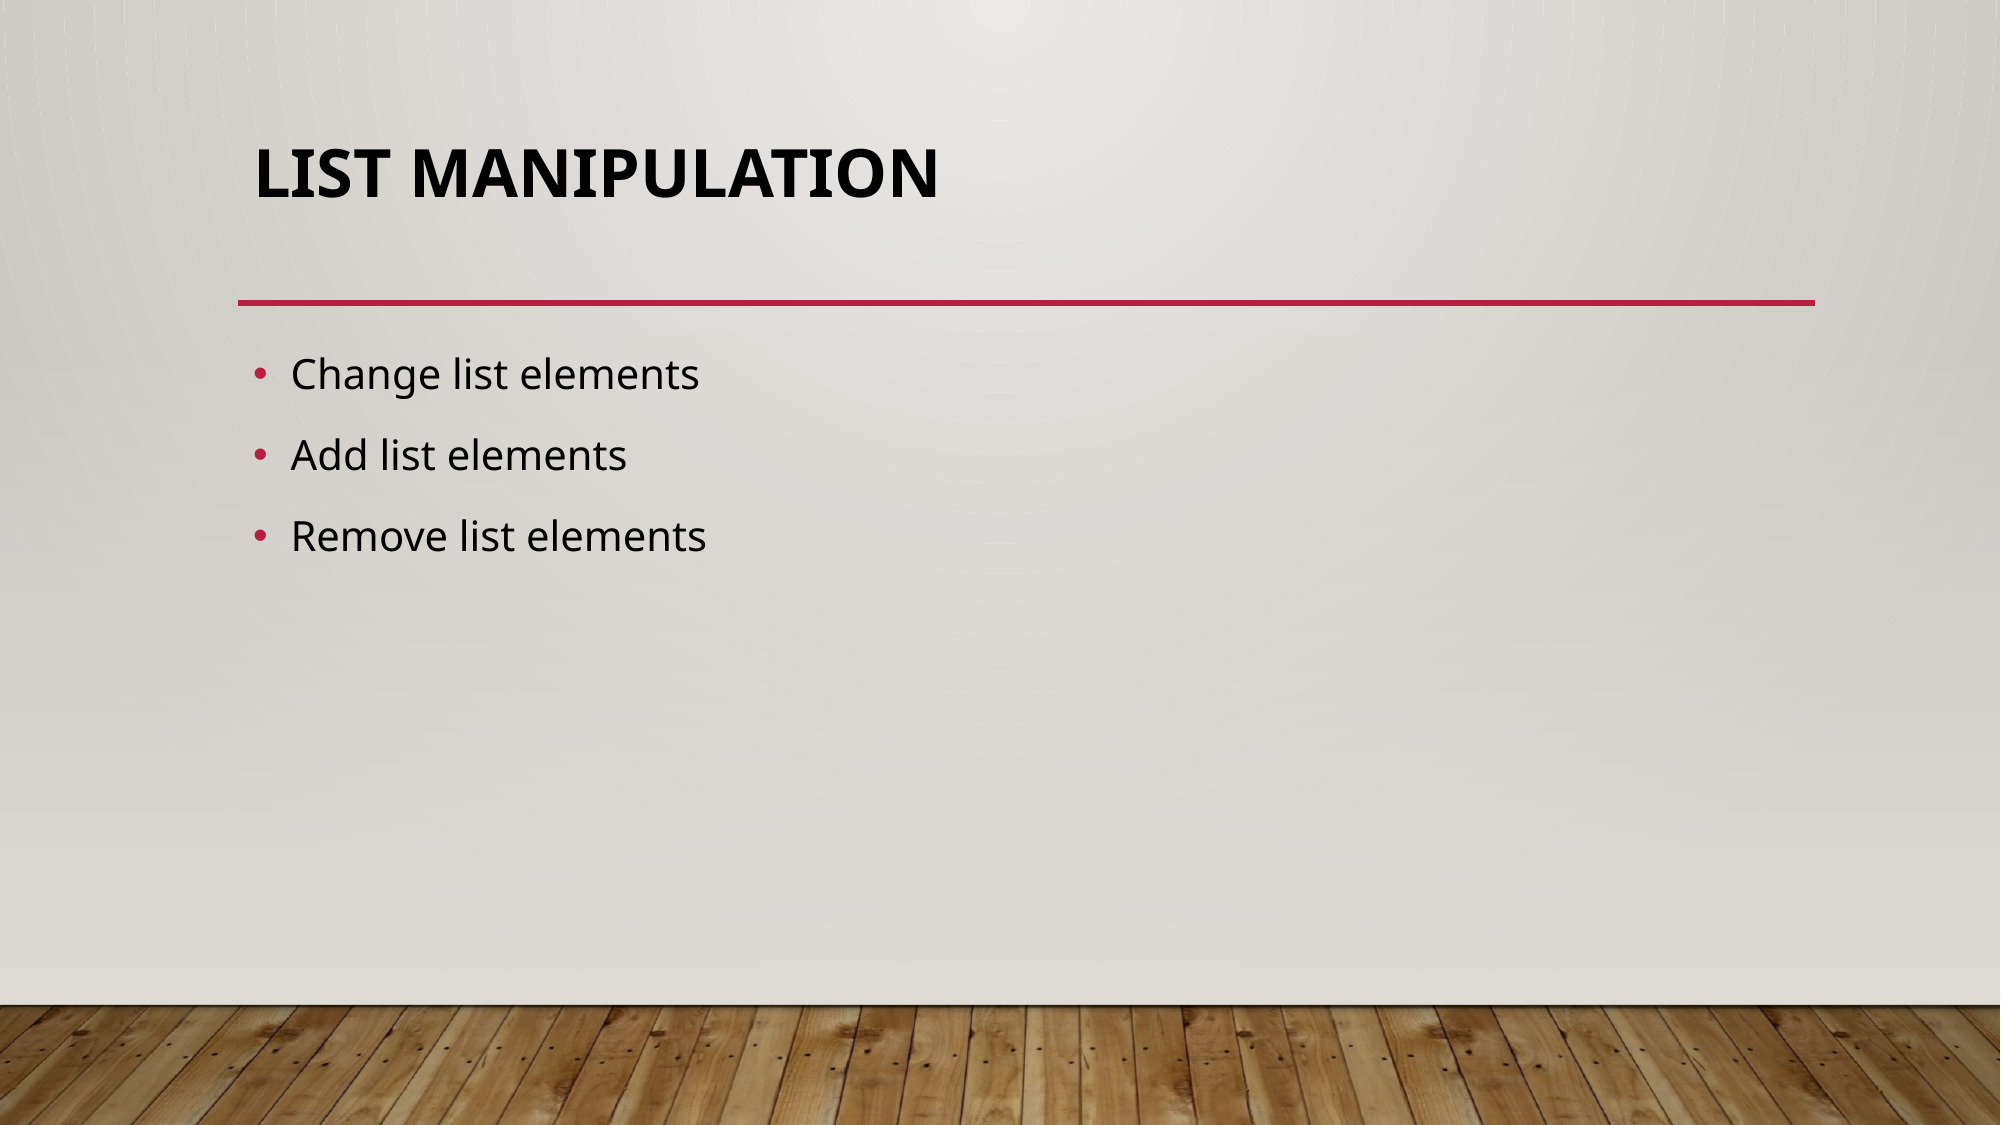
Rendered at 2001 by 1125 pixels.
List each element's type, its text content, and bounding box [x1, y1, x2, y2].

title List Manipulation [238, 131, 1814, 305]
picture [0, 1005, 2000, 1125]
list Change list elements Add list elements Remove list elements [238, 330, 1814, 897]
